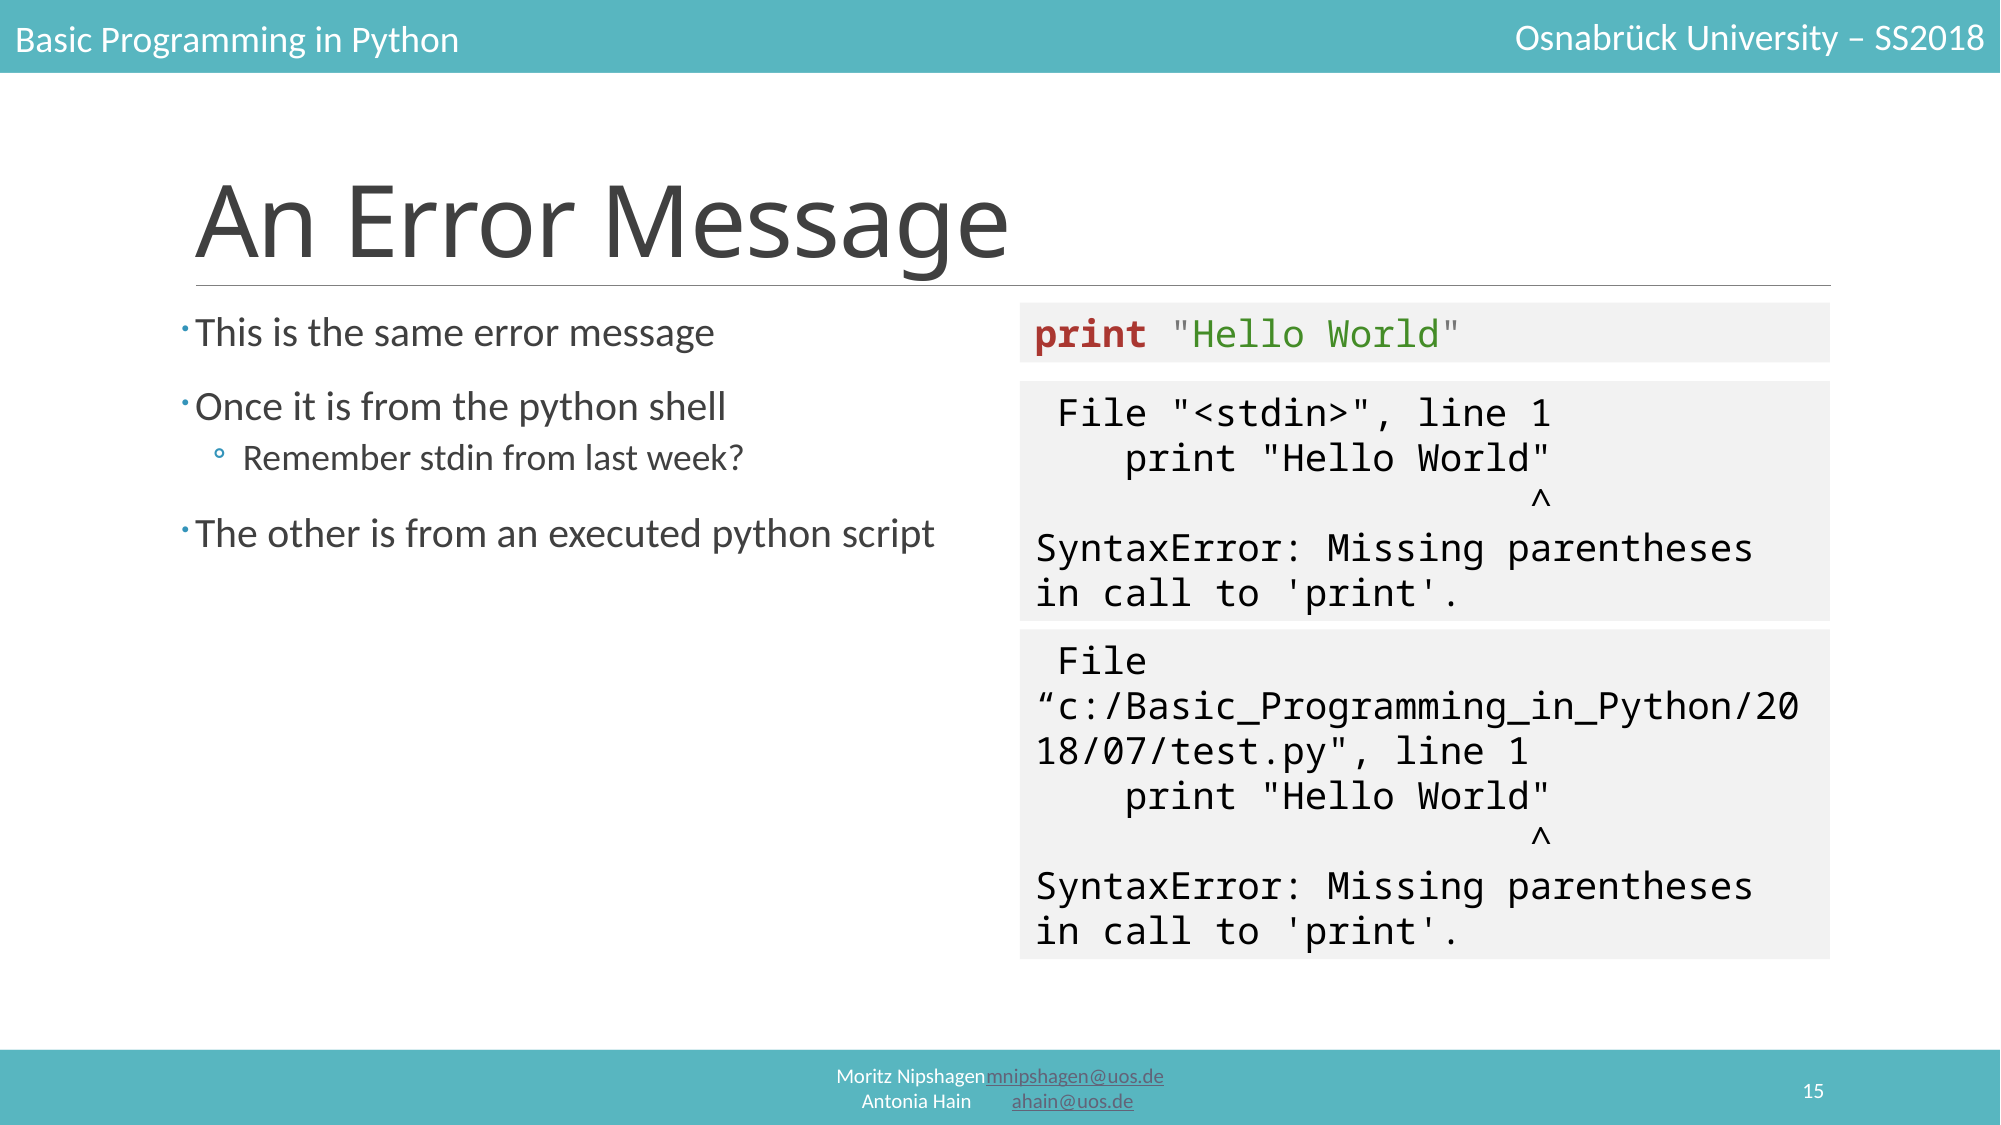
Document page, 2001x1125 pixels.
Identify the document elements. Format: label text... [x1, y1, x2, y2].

title An Error Message [180, 162, 1830, 285]
list This is the same error message Once it is from the python shell Remember stdin from last week? The other is from an executed python script [180, 302, 990, 963]
slide_number 15 [1624, 1059, 1840, 1120]
text_box print "Hello World" [1019, 302, 1830, 363]
text_box File "<stdin>", line 1 print "Hello World" ^ SyntaxError: Missing parentheses in call to 'print'. [1019, 381, 1830, 621]
text_box File “c:/Basic_Programming_in_Python/2018/07/test.py", line 1 print "Hello World" ^ SyntaxError: Missing parentheses in call to 'print'. [1019, 629, 1830, 960]
